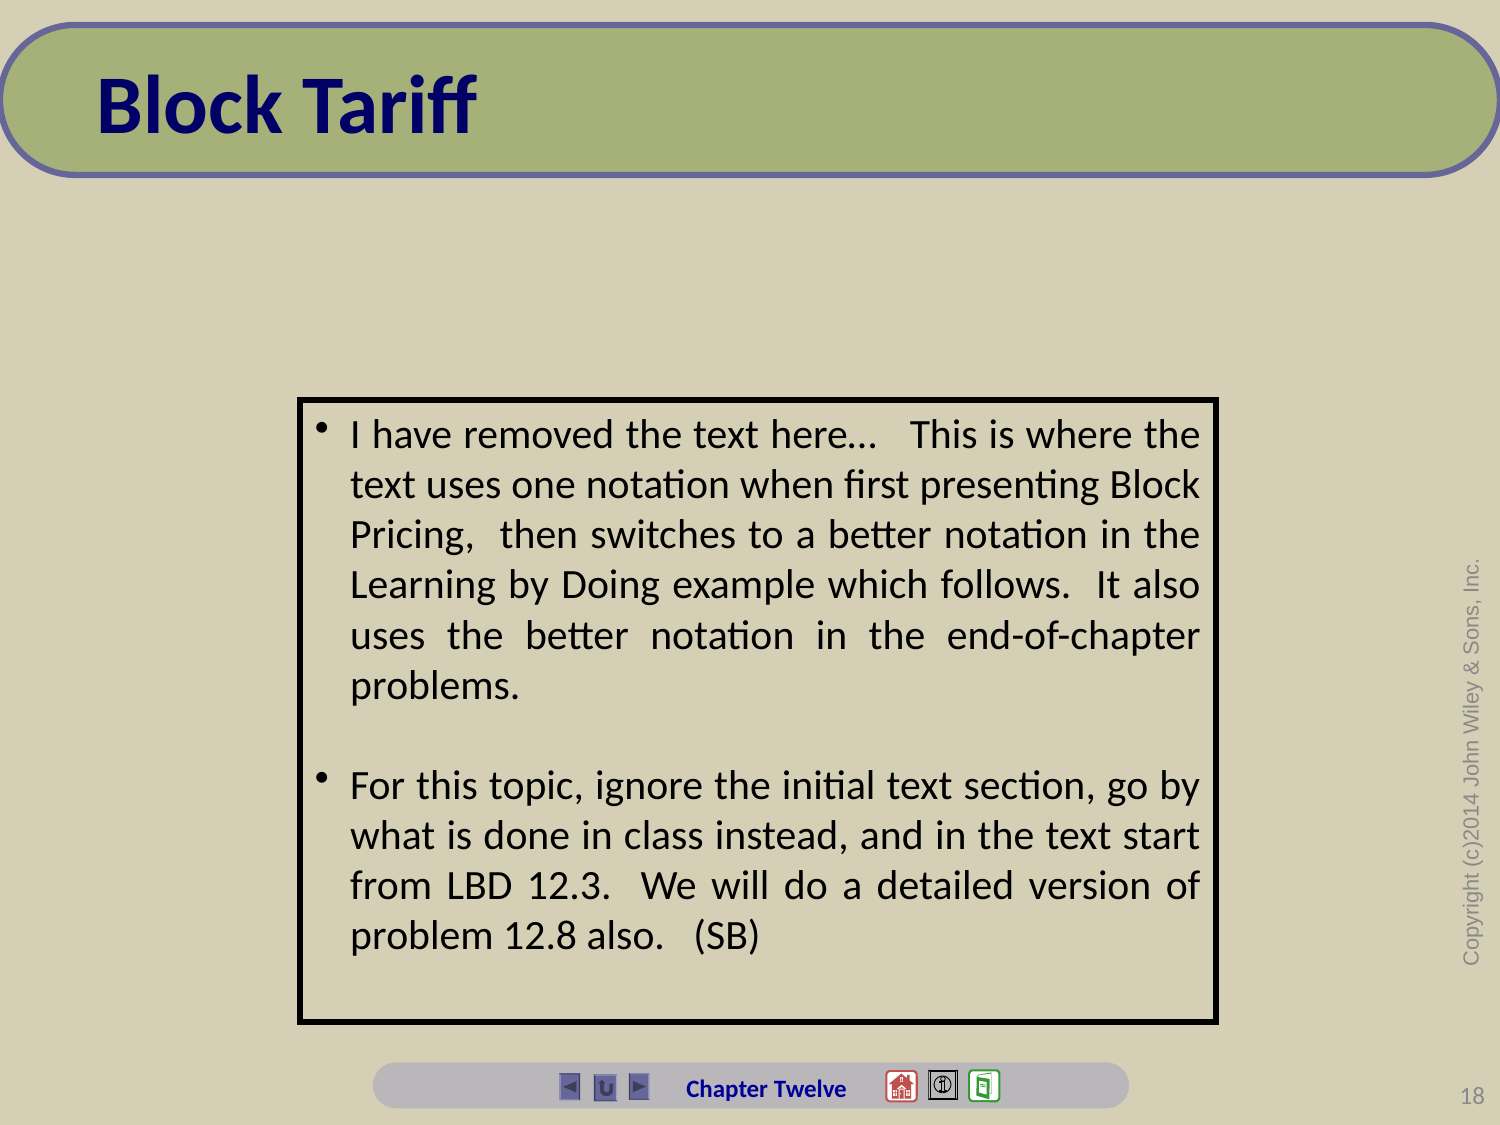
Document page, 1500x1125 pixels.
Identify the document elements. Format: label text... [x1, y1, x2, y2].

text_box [885, 1069, 919, 1103]
slide_number 18 [1149, 1065, 1500, 1125]
picture [928, 1069, 958, 1101]
text_box I have removed the text here… This is where the text uses one notation when first presenting Block Pricing, then switches to a better notation in the Learning by Doing example which follows. It also uses the better notation in the end-of-chapter problems. For this topic, ignore the initial text section, go by what is done in class instead, and in the text start from LBD 12.3. We will do a detailed version of problem 12.8 also. (SB) [300, 399, 1216, 1022]
picture [592, 1073, 618, 1103]
picture [628, 1072, 652, 1102]
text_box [967, 1068, 1001, 1103]
picture [557, 1072, 581, 1101]
text_box Chapter Twelve [671, 1064, 862, 1110]
text_box [372, 1062, 1130, 1109]
footer Copyright (c)2014 John Wiley & Sons, Inc. [1440, 525, 1500, 1000]
text_box Block Tariff [0, 24, 1500, 175]
